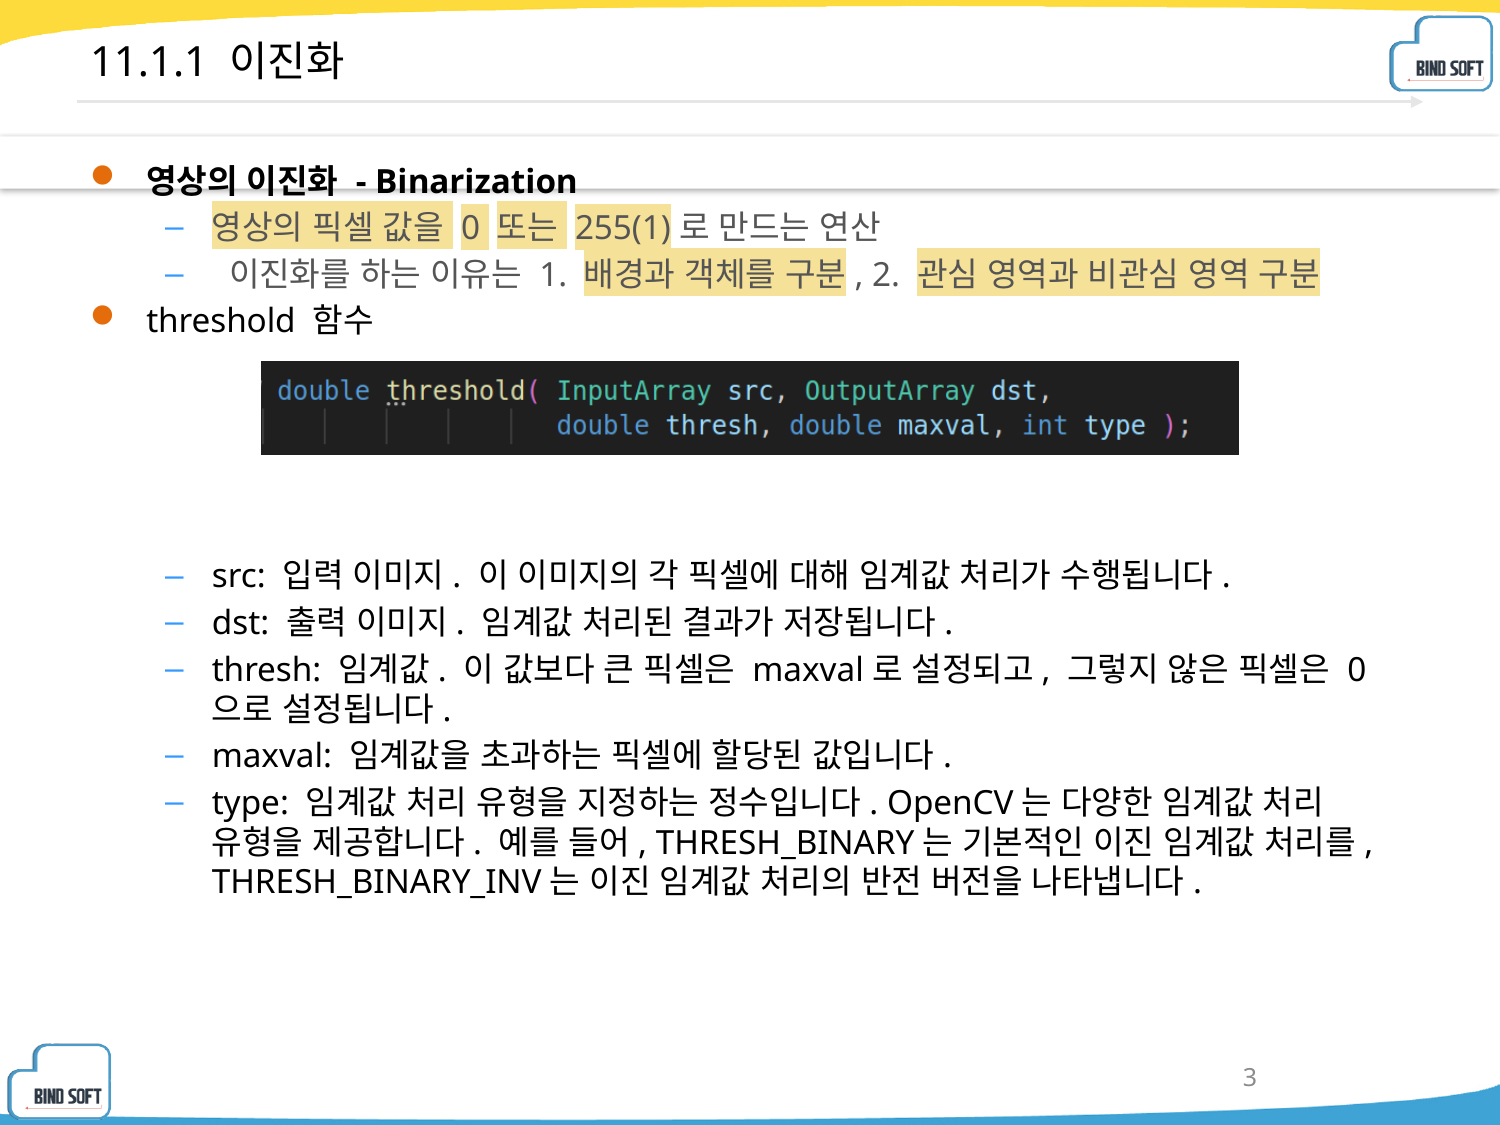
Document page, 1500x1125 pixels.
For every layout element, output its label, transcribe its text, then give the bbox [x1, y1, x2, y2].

title 11.1.1 이진화 [75, 11, 1425, 108]
list 영상의 이진화 - Binarization 영상의 픽셀 값을 0 또는 255(1)로 만드는 연산 이진화를 하는 이유는 1. 배경과 객체를 구분, 2. 관심 영역과 비관심 영역 구분 threshold 함수 src: 입력 이미지. 이 이미지의 각 픽셀에 대해 임계값 처리가 수행됩니다. dst: 출력 이미지. 임계값 처리된 결과가 저장됩니다. thresh: 임계값. 이 값보다 큰 픽셀은 maxval로 설정되고, 그렇지 않은 픽셀은 0으로 설정됩니다. maxval: 임계값을 초과하는 픽셀에 할당된 값입니다. type: 임계값 처리 유형을 지정하는 정수입니다. OpenCV는 다양한 임계값 처리 유형을 제공합니다. 예를 들어, THRESH_BINARY는 기본적인 이진 임계값 처리를, THRESH_BINARY_INV는 이진 임계값 처리의 반전 버전을 나타냅니다. [75, 152, 1425, 1055]
slide_number 3 [1074, 1055, 1425, 1103]
picture [0, 1003, 1500, 1125]
picture [261, 361, 1239, 455]
picture [0, 0, 1500, 96]
